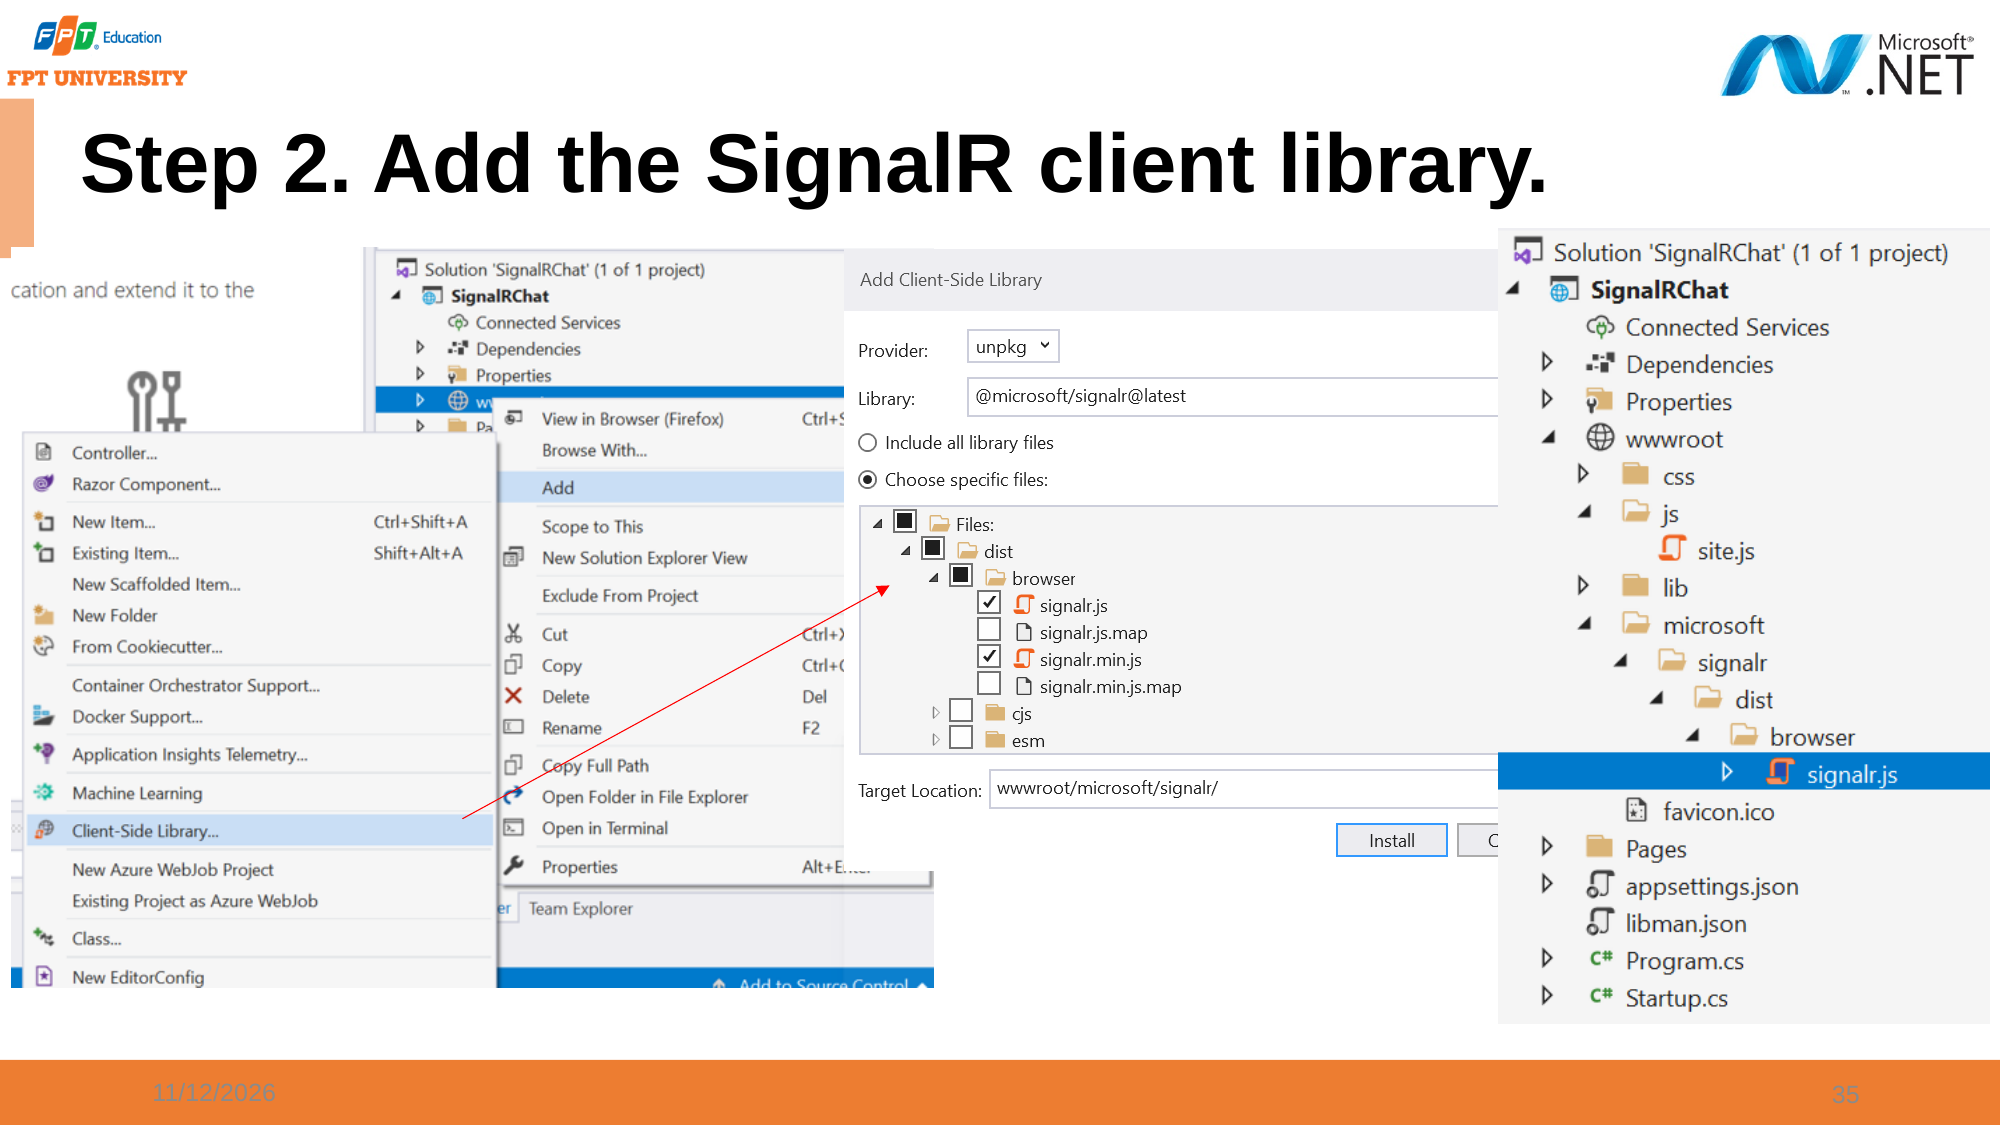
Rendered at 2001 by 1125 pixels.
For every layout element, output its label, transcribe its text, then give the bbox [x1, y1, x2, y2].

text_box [462, 585, 890, 819]
slide_number 35 [1424, 1063, 1875, 1123]
picture [11, 228, 1990, 1024]
picture [0, 1, 194, 96]
title Step 2. Add the SignalR client library. [65, 118, 1952, 213]
picture [1685, 0, 2001, 129]
text_box [0, 228, 1498, 598]
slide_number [137, 1061, 588, 1122]
